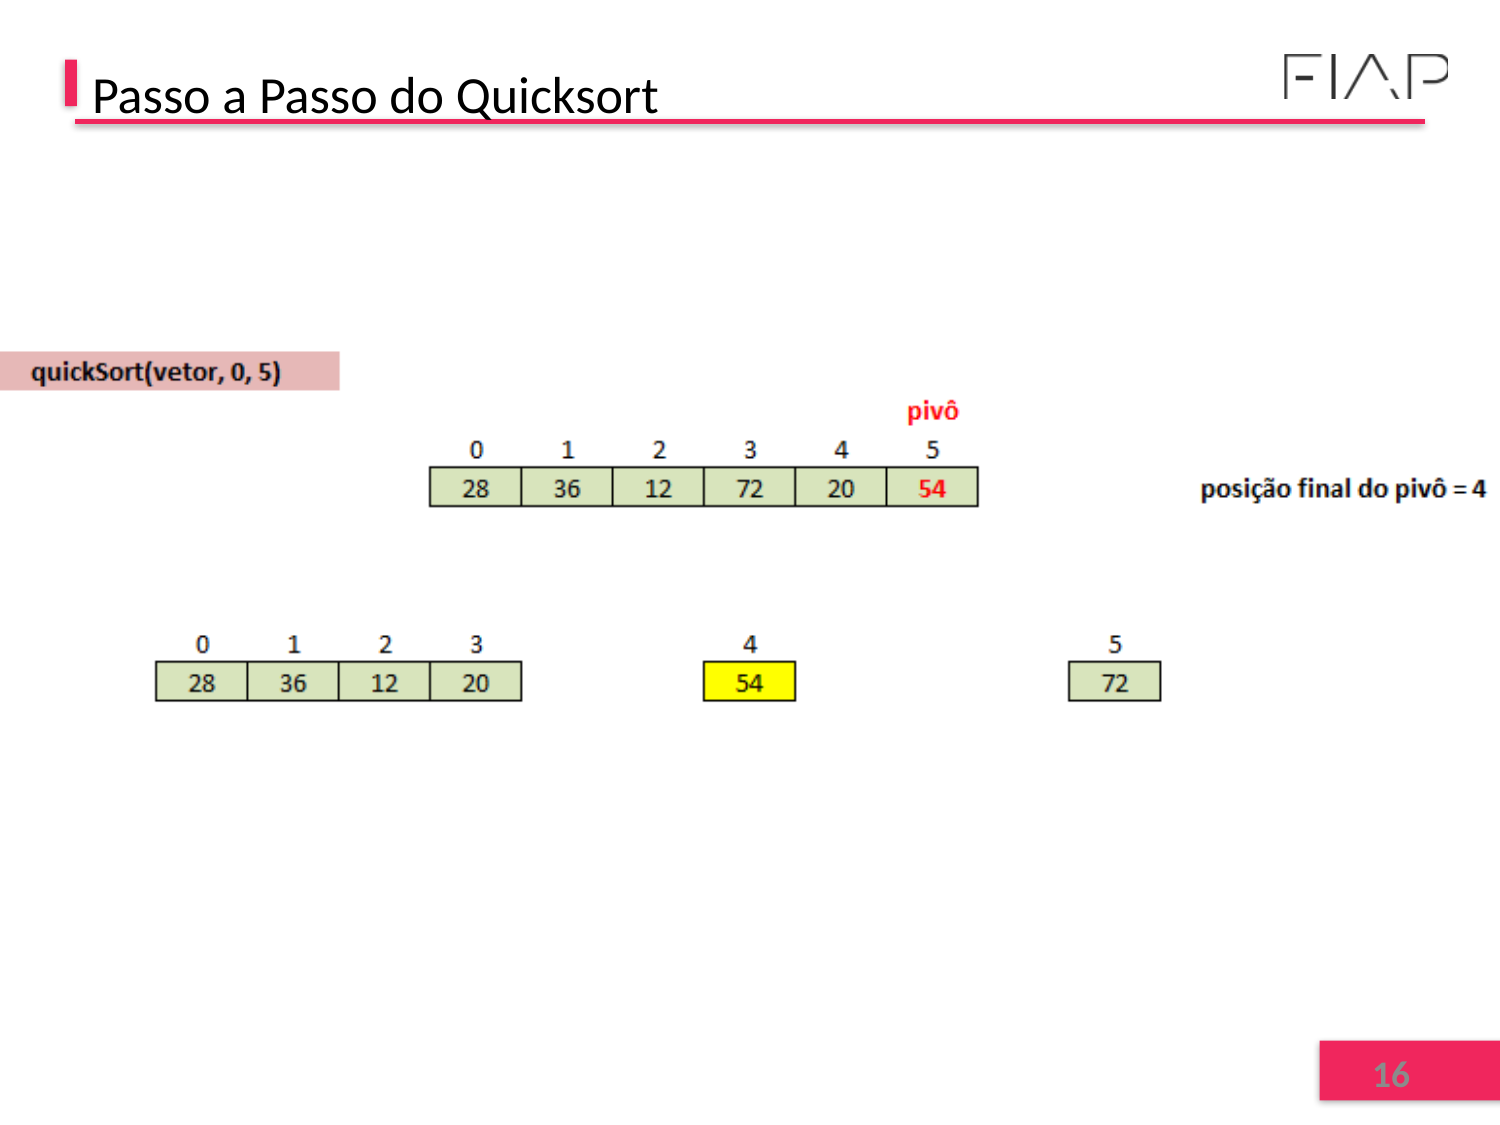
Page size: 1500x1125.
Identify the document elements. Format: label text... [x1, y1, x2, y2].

title Passo a Passo do Quicksort [77, 53, 1427, 131]
picture [0, 350, 1500, 741]
slide_number 16 [1074, 1042, 1425, 1103]
